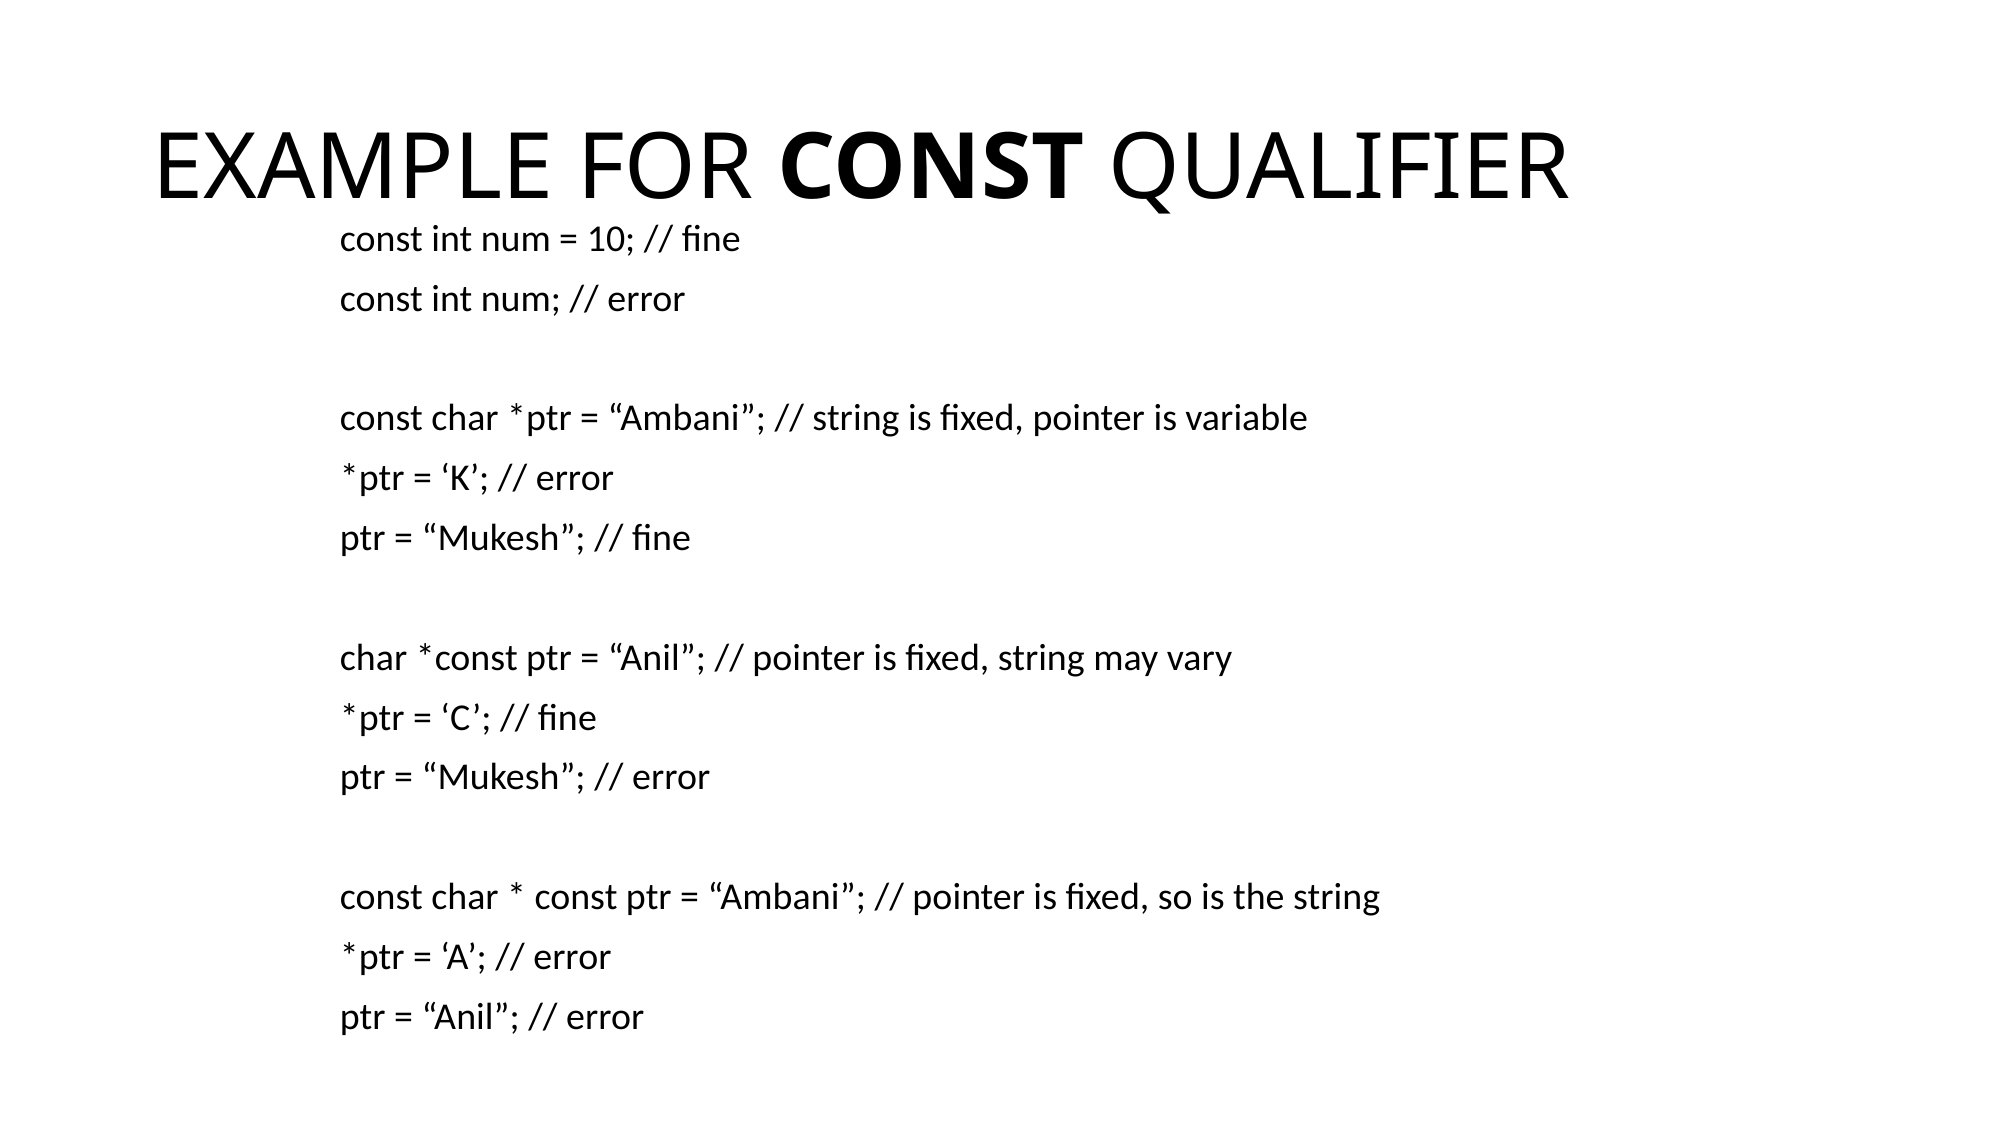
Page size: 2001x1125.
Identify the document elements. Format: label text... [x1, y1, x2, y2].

title EXAMPLE FOR CONST QUALIFIER [137, 59, 1863, 278]
list const int num = 10; // fine const int num; // error const char *ptr = “Ambani”; // string is fixed, pointer is variable *ptr = ‘K’; // error ptr = “Mukesh”; // fine char *const ptr = “Anil”; // pointer is fixed, string may vary *ptr = ‘C’; // fine ptr = “Mukesh”; // error const char * const ptr = “Ambani”; // pointer is fixed, so is the string *ptr = ‘A’; // error ptr = “Anil”; // error [324, 210, 1675, 1055]
